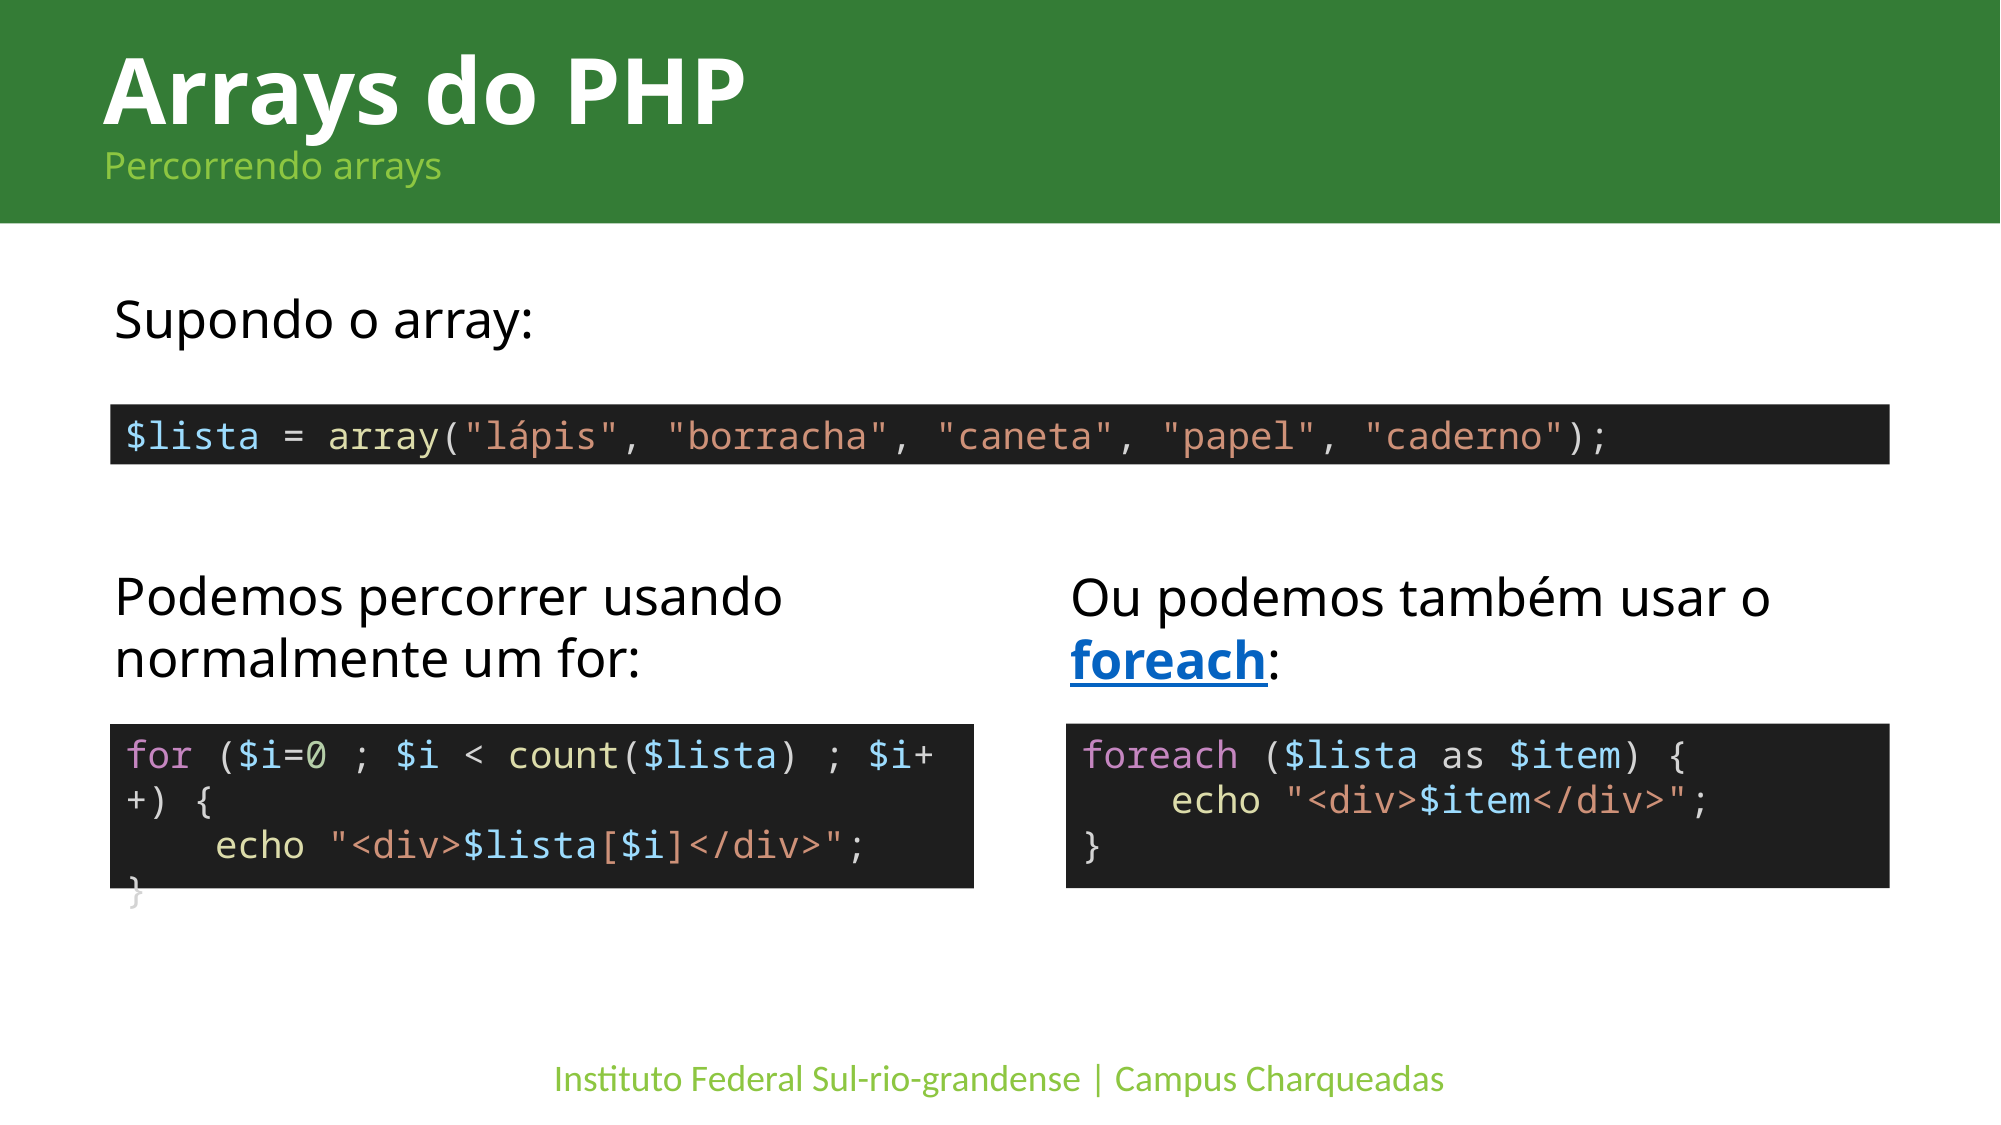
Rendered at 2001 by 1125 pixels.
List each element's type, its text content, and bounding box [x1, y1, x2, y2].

text_box $lista = array("lápis", "borracha", "caneta", "papel", "caderno"); [110, 404, 1890, 465]
text_box Ou podemos também usar o foreach: [1043, 549, 1867, 713]
text_box foreach ($lista as $item) { echo "<div>$item</div>"; } [1066, 723, 1890, 889]
text_box Podemos percorrer usando normalmente um for: [88, 548, 912, 704]
text_box Supondo o array: [88, 271, 950, 364]
text_box Arrays do PHP Percorrendo arrays [88, 25, 1848, 243]
text_box for ($i=0 ; $i < count($lista) ; $i++) { echo "<div>$lista[$i]</div>"; } [110, 724, 974, 889]
